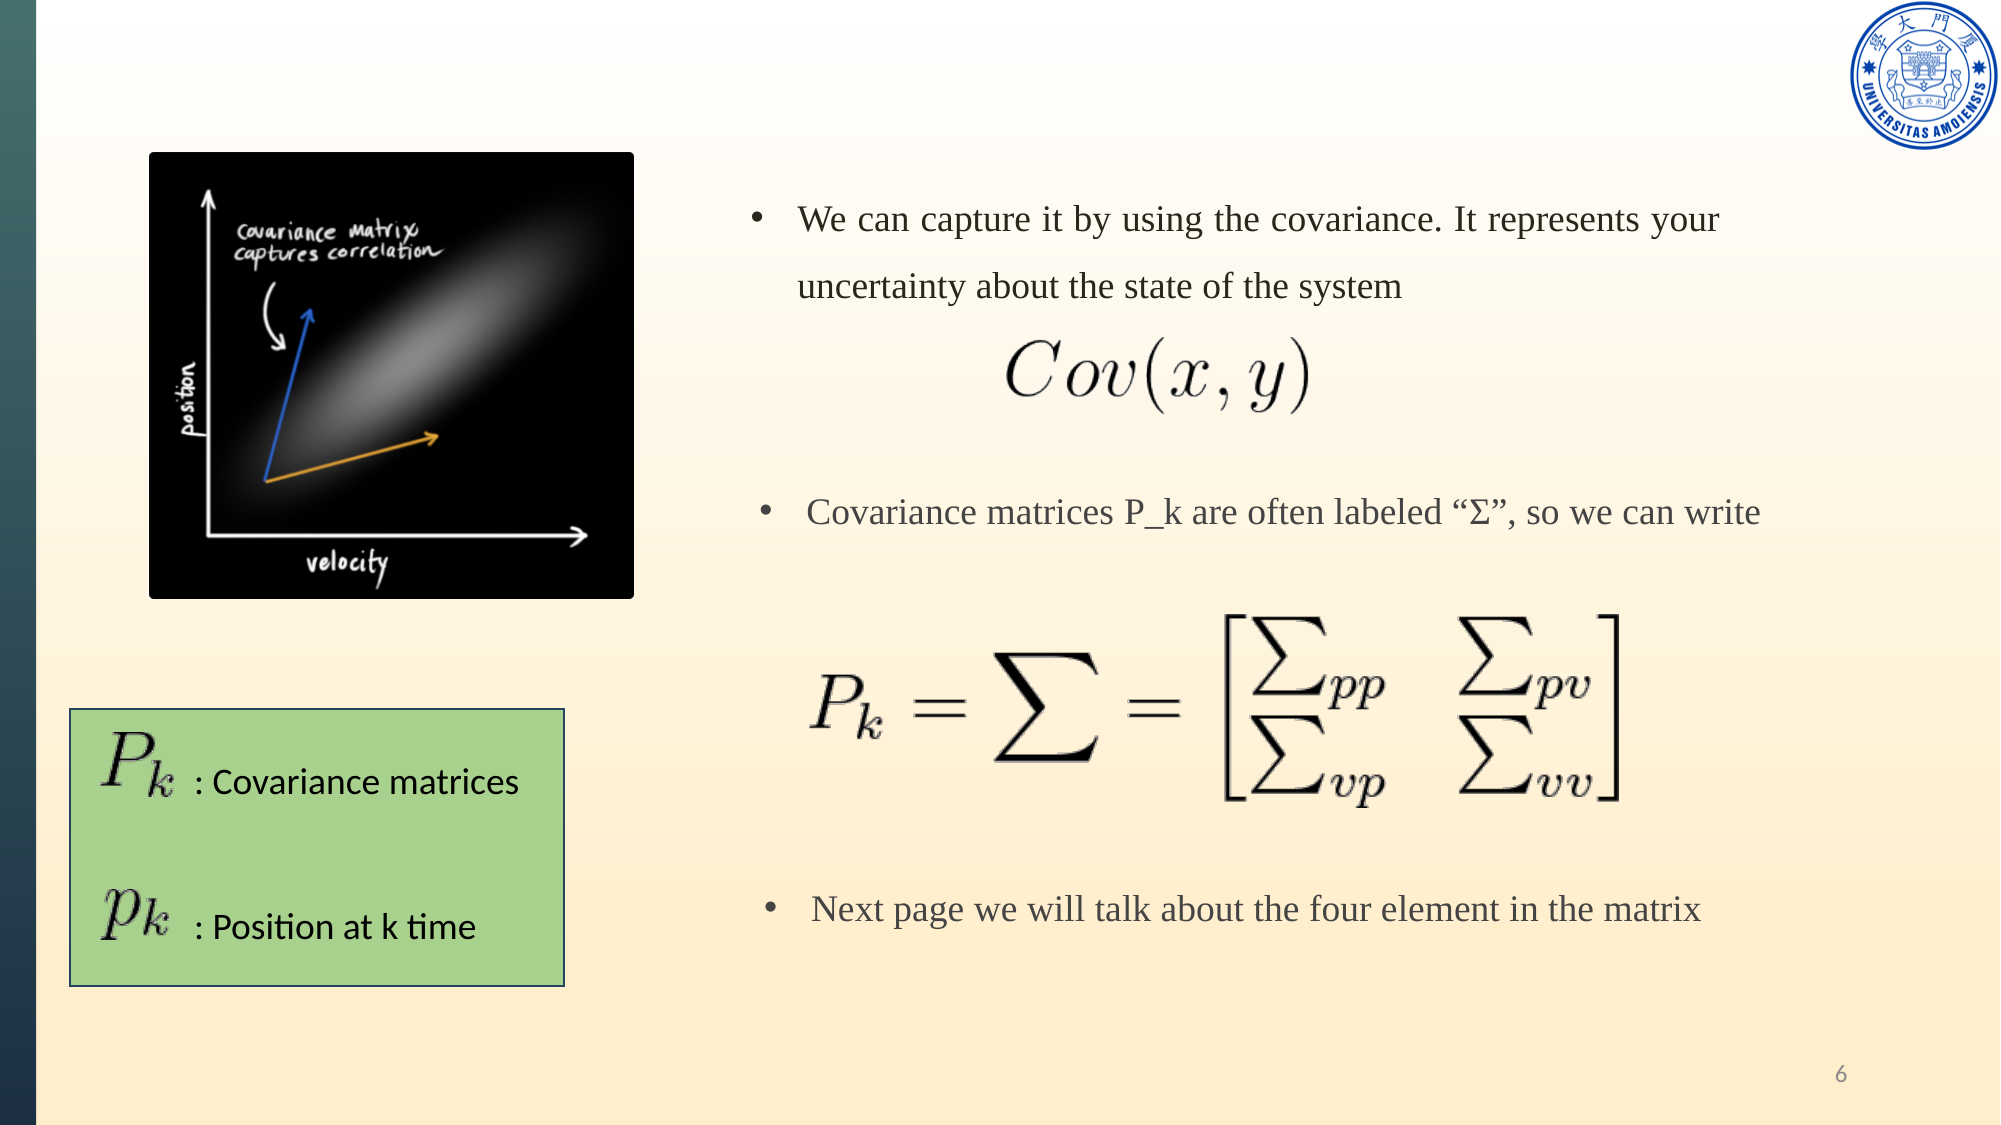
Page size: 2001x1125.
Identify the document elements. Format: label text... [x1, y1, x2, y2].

text_box [69, 708, 565, 987]
picture [809, 614, 1619, 808]
picture [1006, 337, 1310, 416]
text_box : Covariance matrices [179, 749, 575, 810]
slide_number 6 [1412, 1042, 1863, 1103]
picture [100, 889, 169, 940]
picture [1847, 0, 2000, 152]
text_box [0, 0, 37, 1125]
picture [100, 732, 174, 797]
text_box We can capture it by using the covariance. It represents your uncertainty about the state of the system [735, 164, 1736, 314]
text_box Covariance matrices P_k are often labeled “Σ”, so we can write [744, 479, 1787, 540]
text_box Next page we will talk about the four element in the matrix [749, 876, 1750, 937]
text_box : Position at k time [179, 894, 550, 955]
picture [148, 151, 634, 599]
